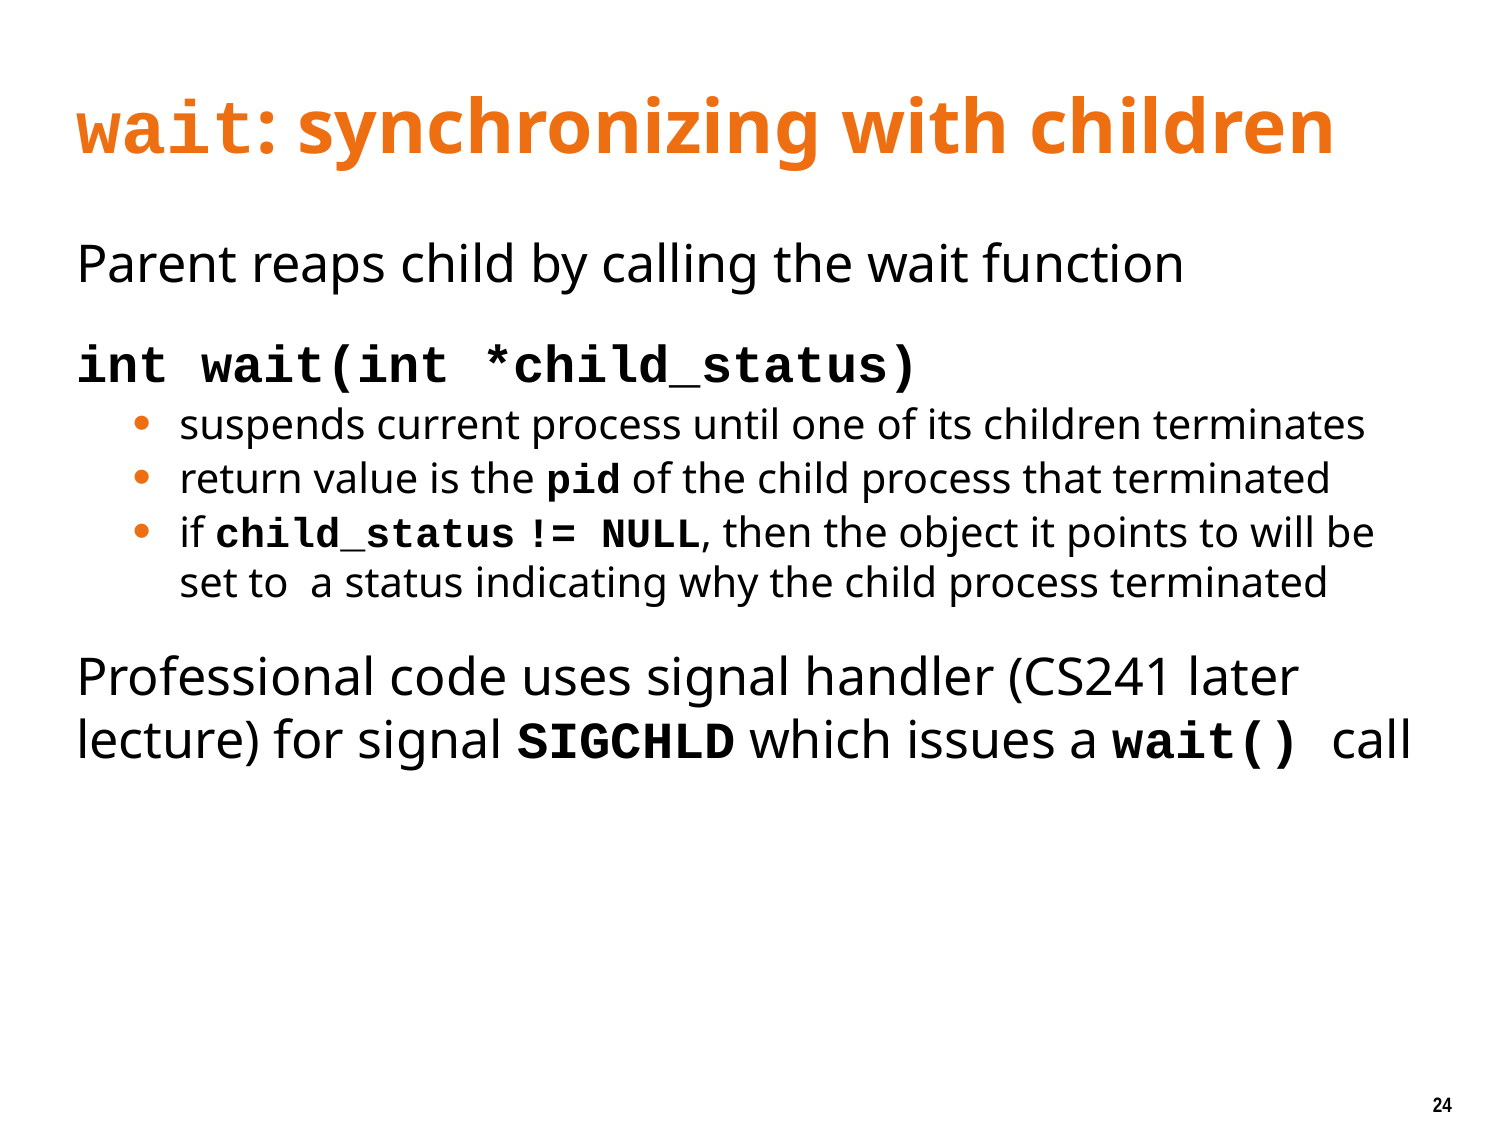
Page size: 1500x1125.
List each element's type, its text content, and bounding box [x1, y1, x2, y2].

title wait: synchronizing with children [61, 60, 1438, 187]
list Parent reaps child by calling the wait function int wait(int *child_status) suspends current process until one of its children terminates return value is the pid of the child process that terminated if child_status != NULL, then the object it points to will be set to a status indicating why the child process terminated Professional code uses signal handler (CS241 later lecture) for signal SIGCHLD which issues a wait() call [61, 223, 1438, 1063]
